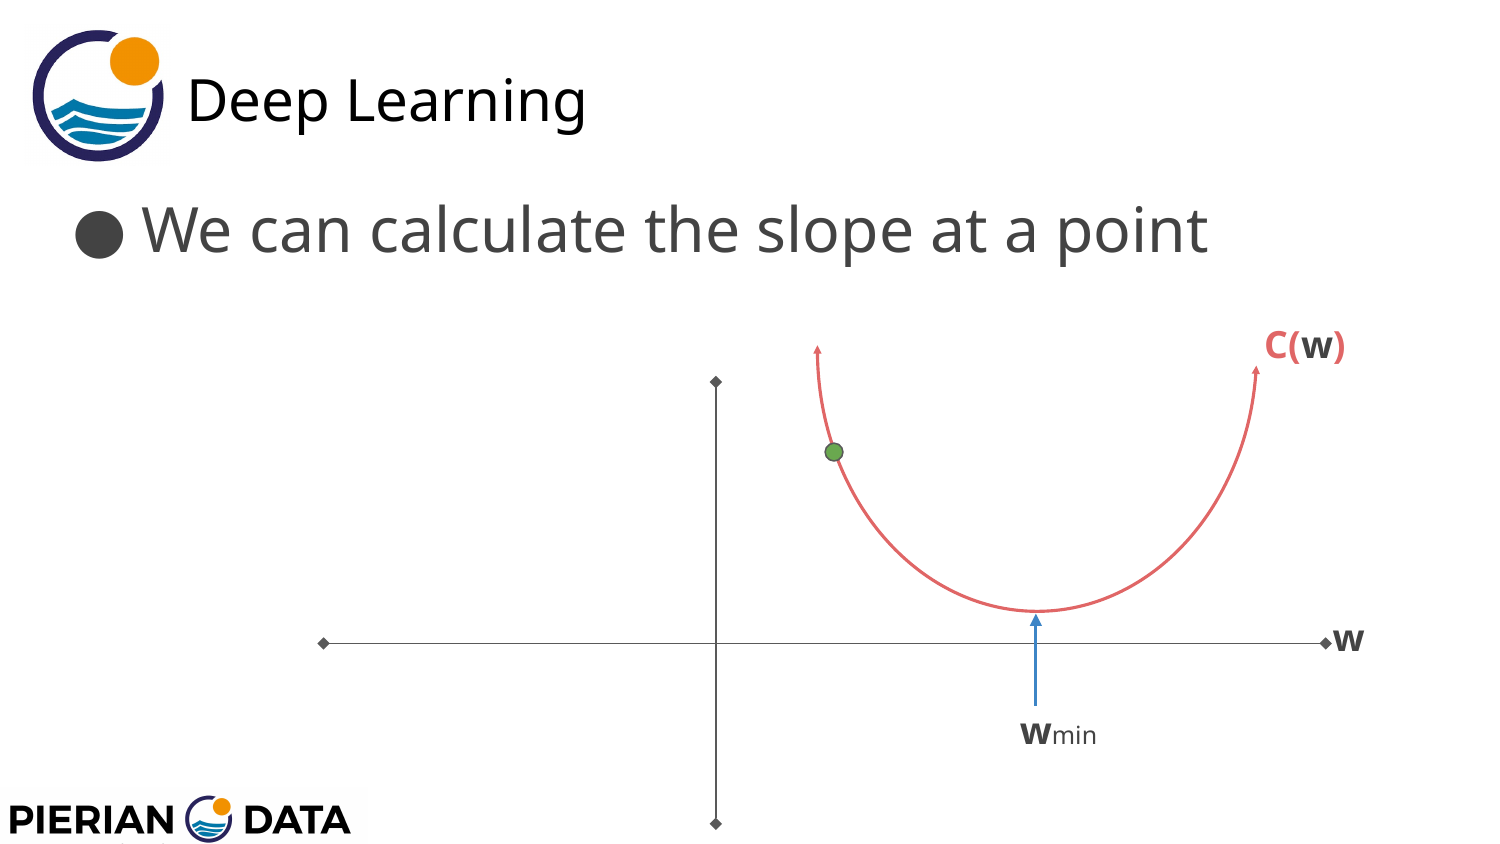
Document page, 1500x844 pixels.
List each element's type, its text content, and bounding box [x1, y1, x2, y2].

title Deep Learning [176, 48, 1449, 143]
text_box [825, 443, 843, 461]
list w [1317, 599, 1444, 688]
list We can calculate the slope at a point [51, 164, 1449, 291]
picture [0, 787, 368, 844]
list C(w) [1249, 305, 1500, 395]
list wmin [1004, 692, 1176, 781]
picture [24, 24, 172, 167]
text_box [813, 345, 1254, 612]
